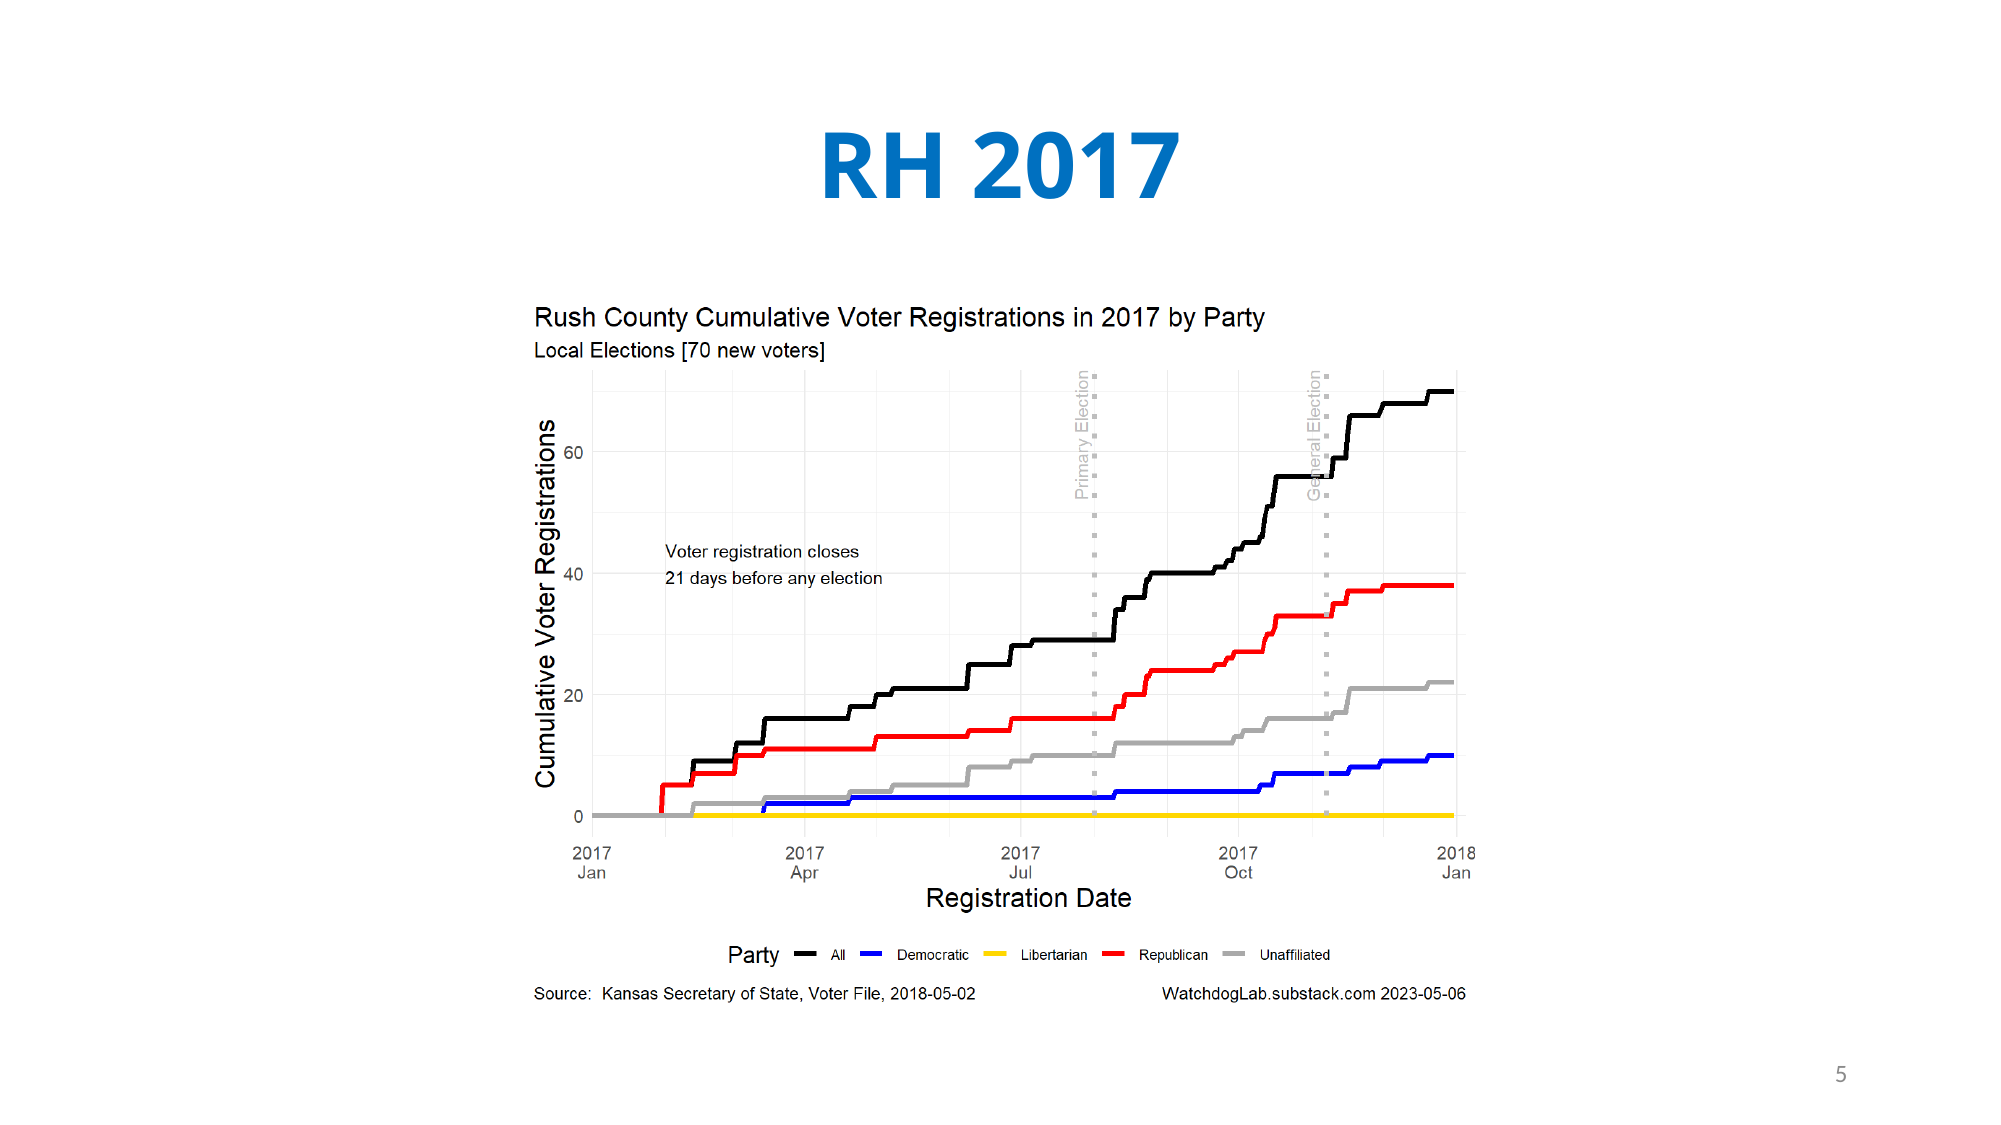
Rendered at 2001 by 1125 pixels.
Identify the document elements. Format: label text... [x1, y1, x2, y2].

slide_number ‹#› [1412, 1042, 1863, 1103]
picture [524, 297, 1475, 1011]
title RH 2017 [137, 59, 1863, 278]
